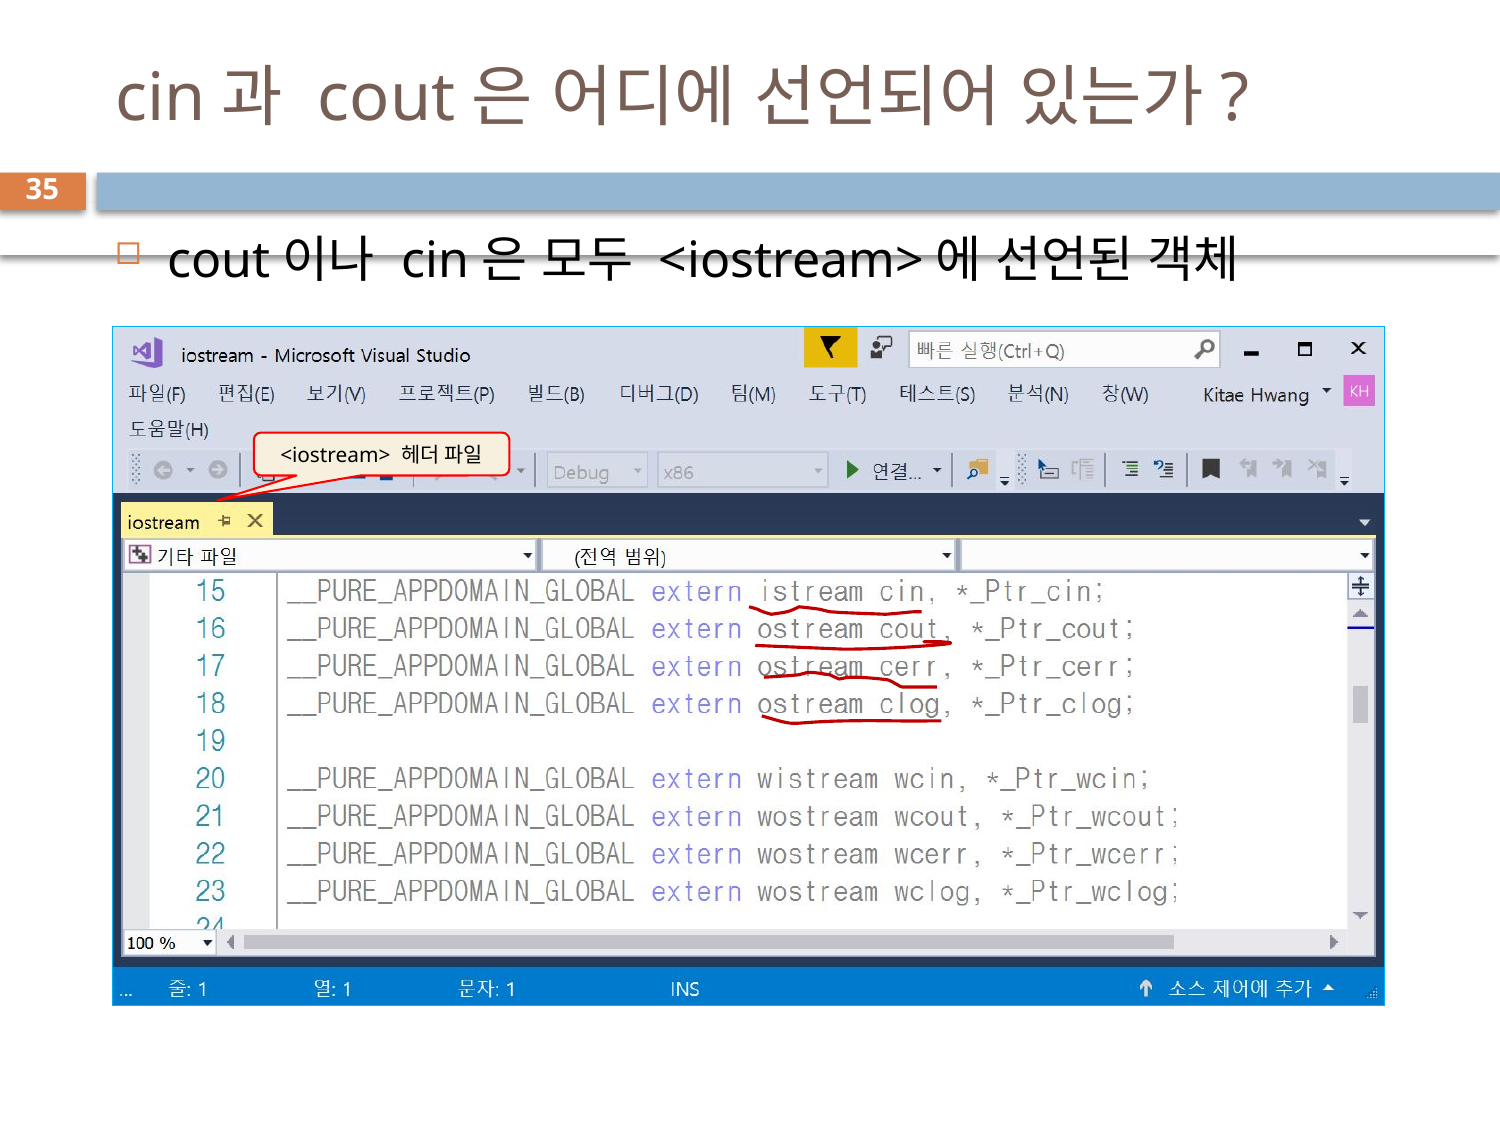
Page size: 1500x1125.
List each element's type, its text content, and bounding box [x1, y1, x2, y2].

list cout이나 cin은 모두 <iostream>에 선언된 객체 [100, 219, 1438, 1047]
slide_number 35 [0, 170, 87, 211]
title cin과 cout은 어디에 선언되어 있는가? [100, 75, 1438, 149]
text_box [0, 0, 1500, 75]
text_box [111, 325, 1385, 1006]
